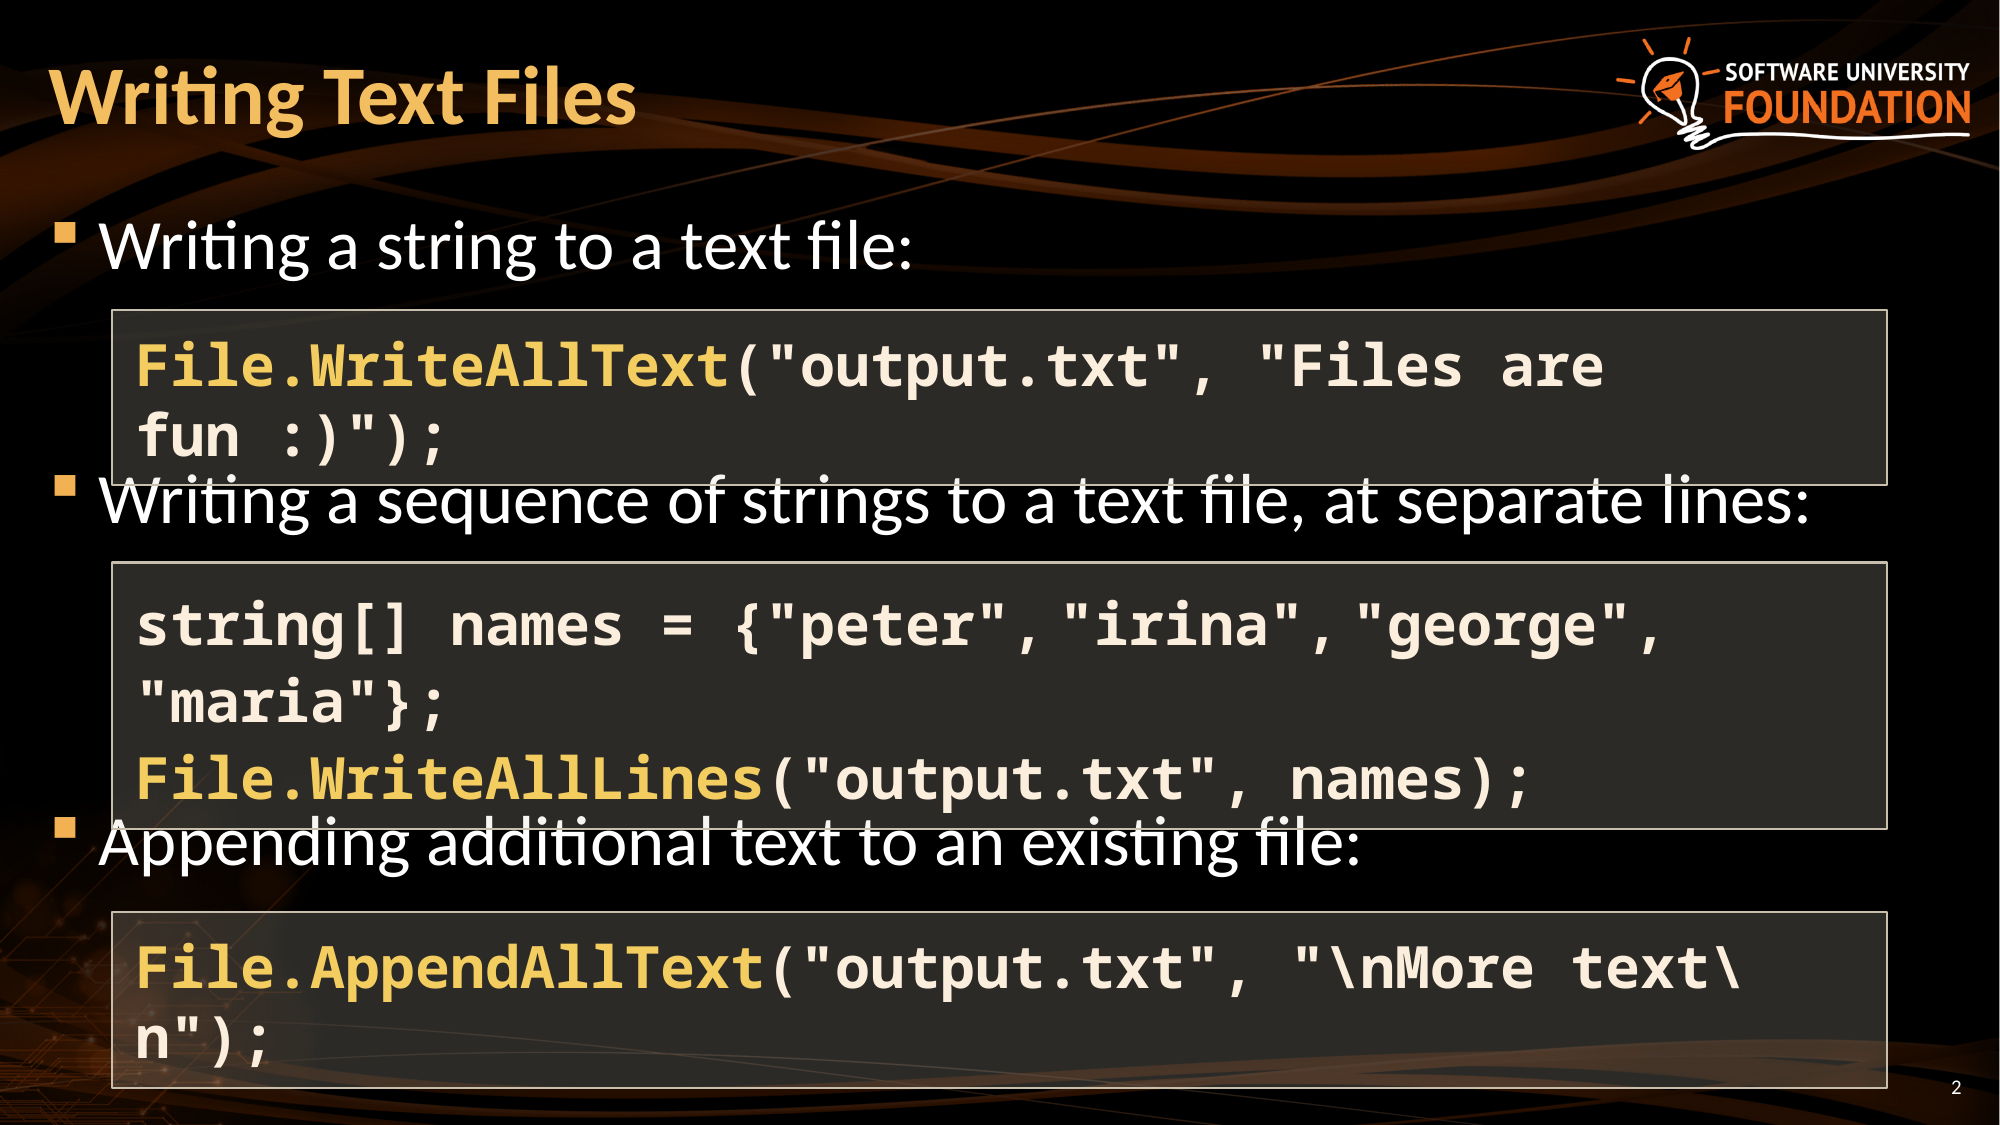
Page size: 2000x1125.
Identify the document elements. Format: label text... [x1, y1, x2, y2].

text_box File.AppendAllText("output.txt", "\nMore text\n"); [112, 912, 1888, 1088]
picture [0, 0, 2000, 1125]
text_box string[] names = {"peter", "irina", "george", "maria"}; File.WriteAllLines("output.txt", names); [112, 562, 1888, 829]
text_box File.WriteAllText("output.txt", "Files are fun :)"); [112, 309, 1888, 486]
text_box [63, 721, 1968, 970]
slide_number 2 [1897, 1070, 1968, 1103]
list Writing a string to a text file: Writing a sequence of strings to a text file, at separate lines: Appending additional text to an existing file: [31, 188, 1968, 1103]
title Writing Text Files [30, 6, 1602, 189]
